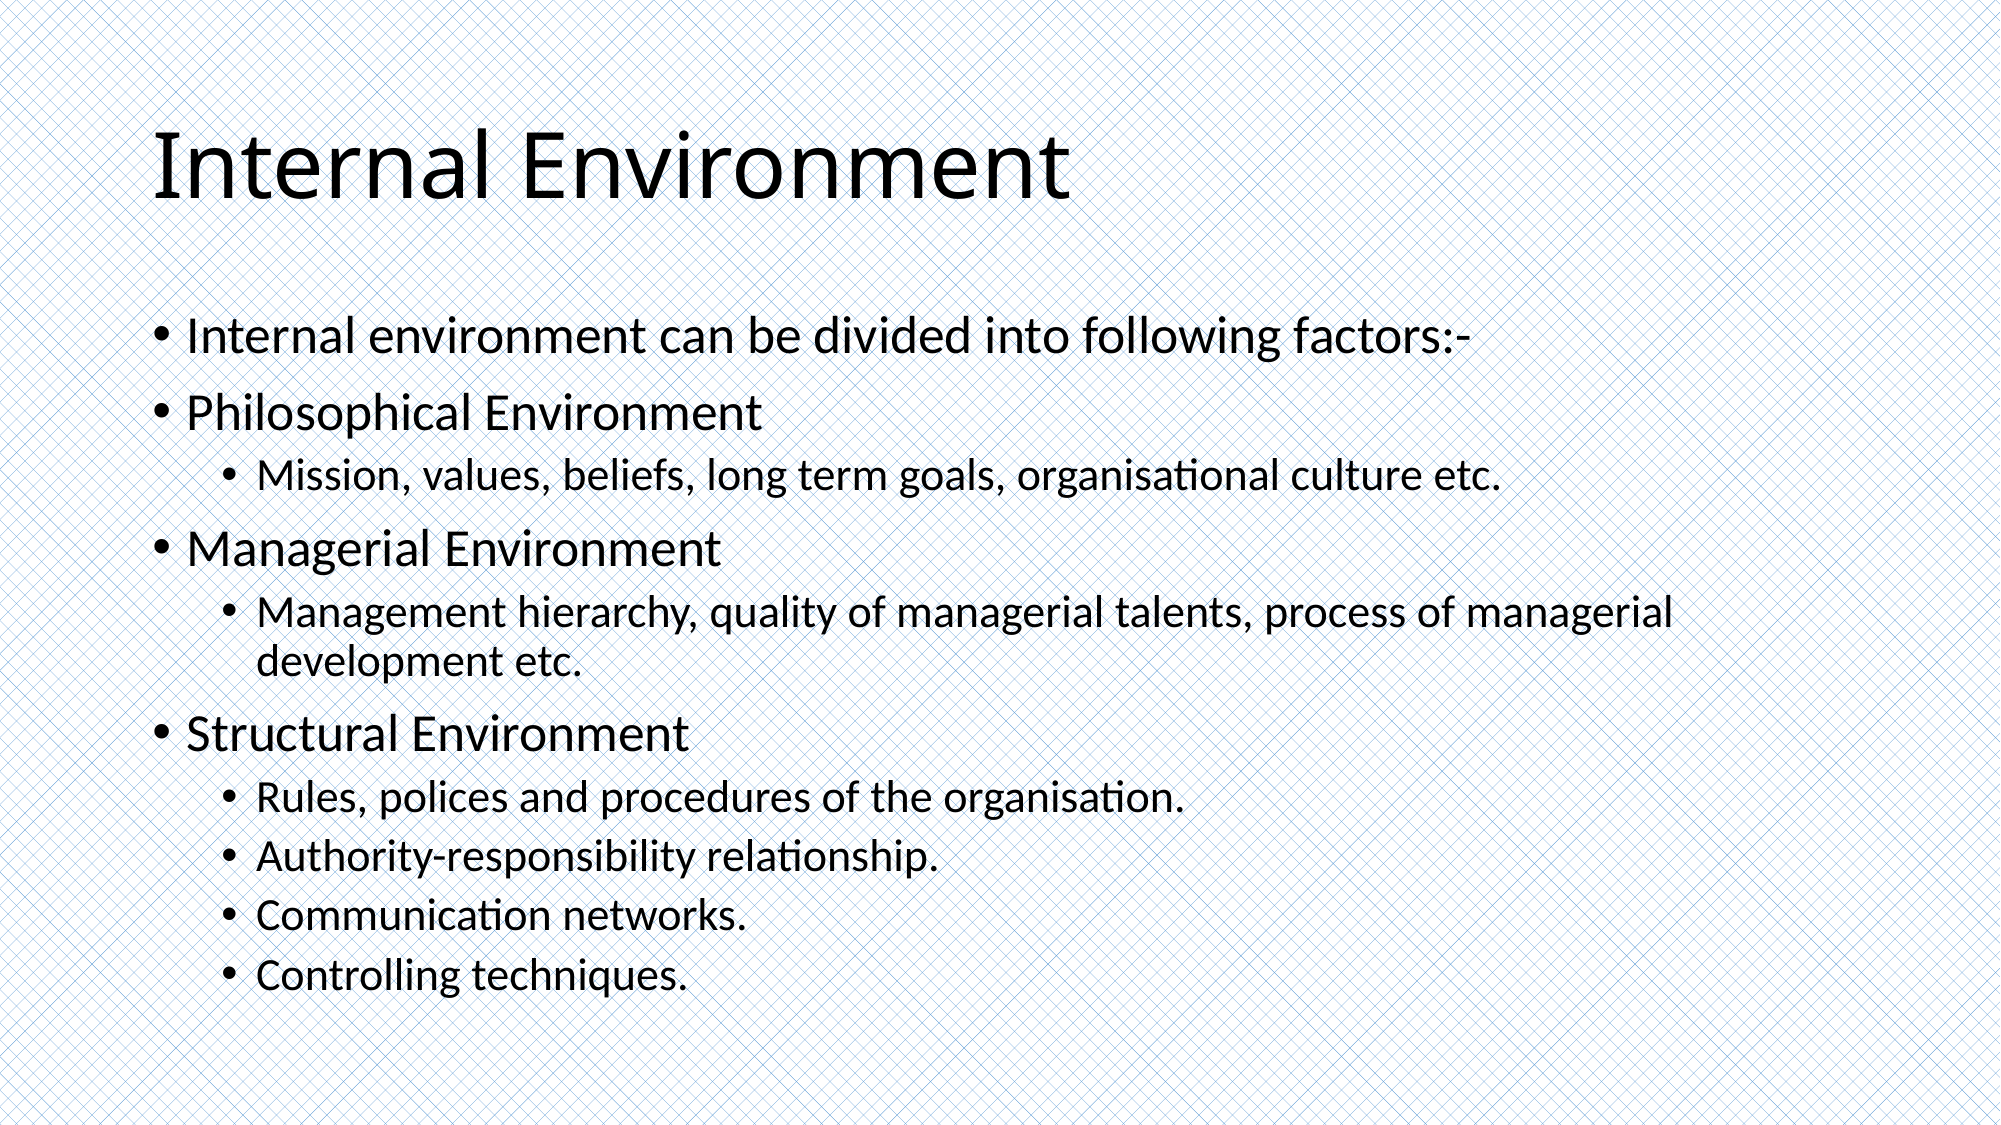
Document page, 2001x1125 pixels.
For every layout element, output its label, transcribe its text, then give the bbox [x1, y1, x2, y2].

list Internal environment can be divided into following factors:- Philosophical Environment Mission, values, beliefs, long term goals, organisational culture etc. Managerial Environment Management hierarchy, quality of managerial talents, process of managerial development etc. Structural Environment Rules, polices and procedures of the organisation. Authority-responsibility relationship. Communication networks. Controlling techniques. [137, 299, 1863, 1014]
title Internal Environment [137, 59, 1863, 278]
